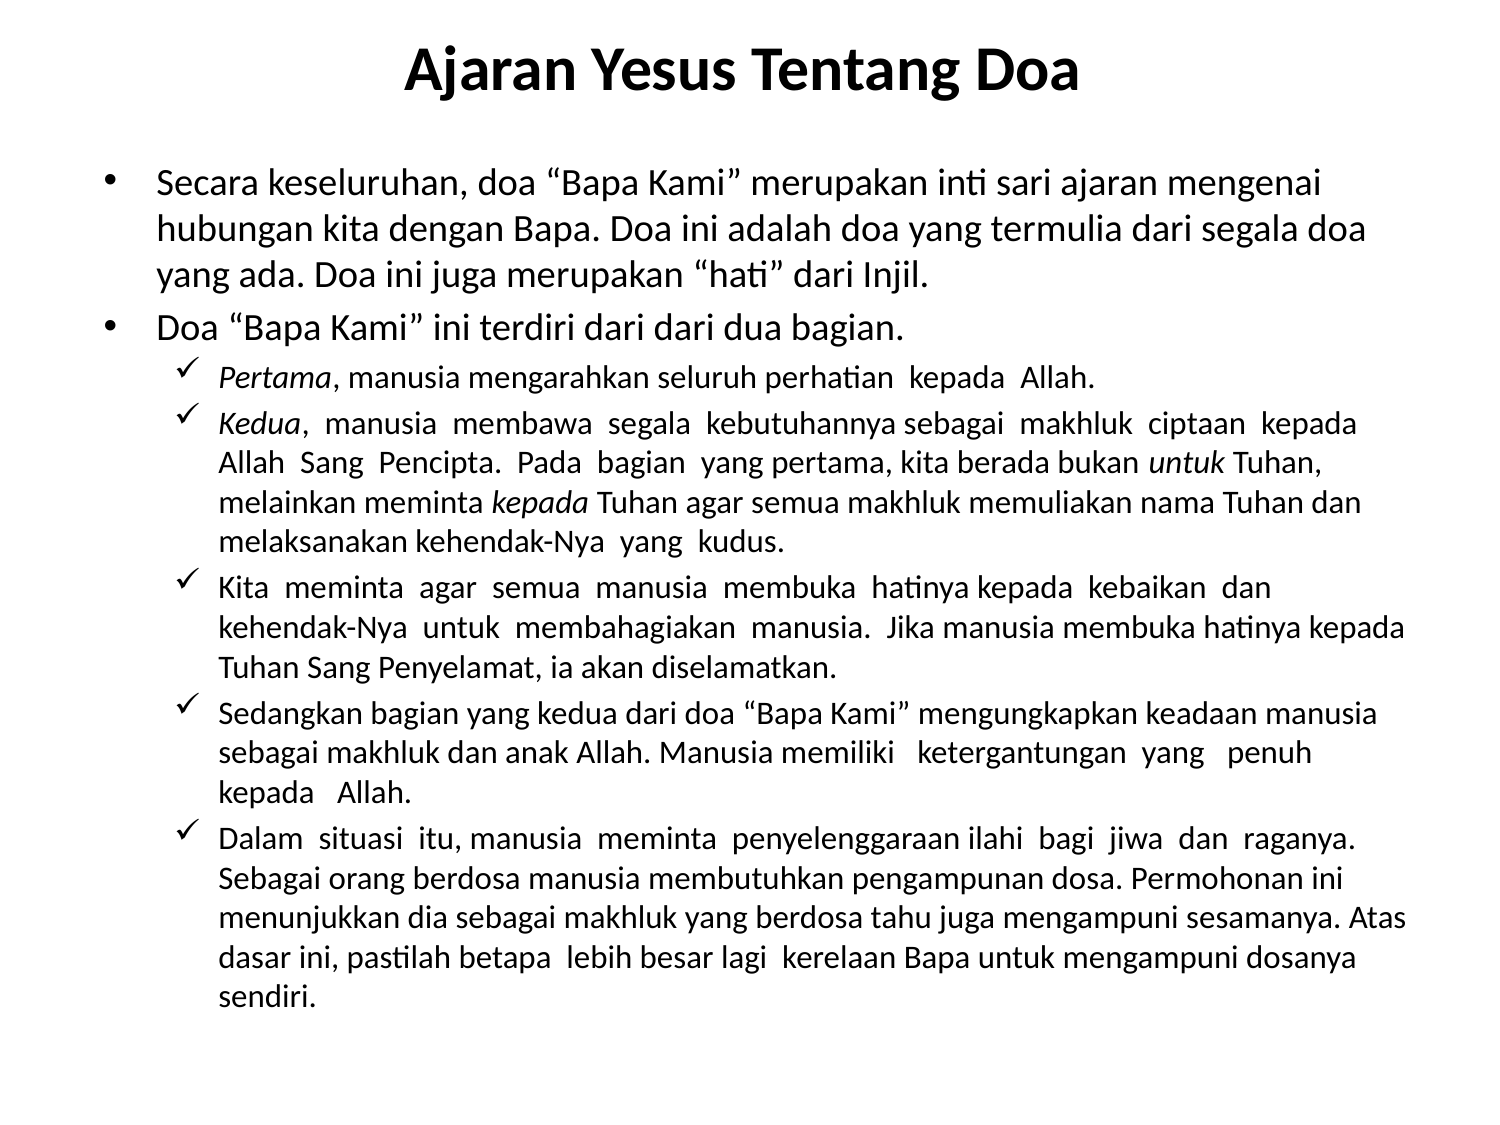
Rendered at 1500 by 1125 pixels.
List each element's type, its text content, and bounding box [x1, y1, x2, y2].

title Ajaran Yesus Tentang Doa [75, 19, 1425, 112]
list Secara keseluruhan, doa “Bapa Kami” merupakan inti sari ajaran mengenai hubungan kita dengan Bapa. Doa ini adalah doa yang termulia dari segala doa yang ada. Doa ini juga merupakan “hati” dari Injil. Doa “Bapa Kami” ini terdiri dari dari dua bagian. Pertama, manusia mengarahkan seluruh perhatian kepada Allah. Kedua, manusia membawa segala kebutuhannya sebagai makhluk ciptaan kepada Allah Sang Pencipta. Pada bagian yang pertama, kita berada bukan untuk Tuhan, melainkan meminta kepada Tuhan agar semua makhluk memuliakan nama Tuhan dan melaksanakan kehendak-Nya yang kudus. Kita meminta agar semua manusia membuka hatinya kepada kebaikan dan kehendak-Nya untuk membahagiakan manusia. Jika manusia membuka hatinya kepada Tuhan Sang Penyelamat, ia akan diselamatkan. Sedangkan bagian yang kedua dari doa “Bapa Kami” mengungkapkan keadaan manusia sebagai makhluk dan anak Allah. Manusia memiliki ketergantungan yang penuh kepada Allah. Dalam situasi itu, manusia meminta penyelenggaraan ilahi bagi jiwa dan raganya. Sebagai orang berdosa manusia membutuhkan pengampunan dosa. Permohonan ini menunjukkan dia sebagai makhluk yang berdosa tahu juga mengampuni sesamanya. Atas dasar ini, pastilah betapa lebih besar lagi kerelaan Bapa untuk mengampuni dosanya sendiri. [88, 149, 1439, 1083]
